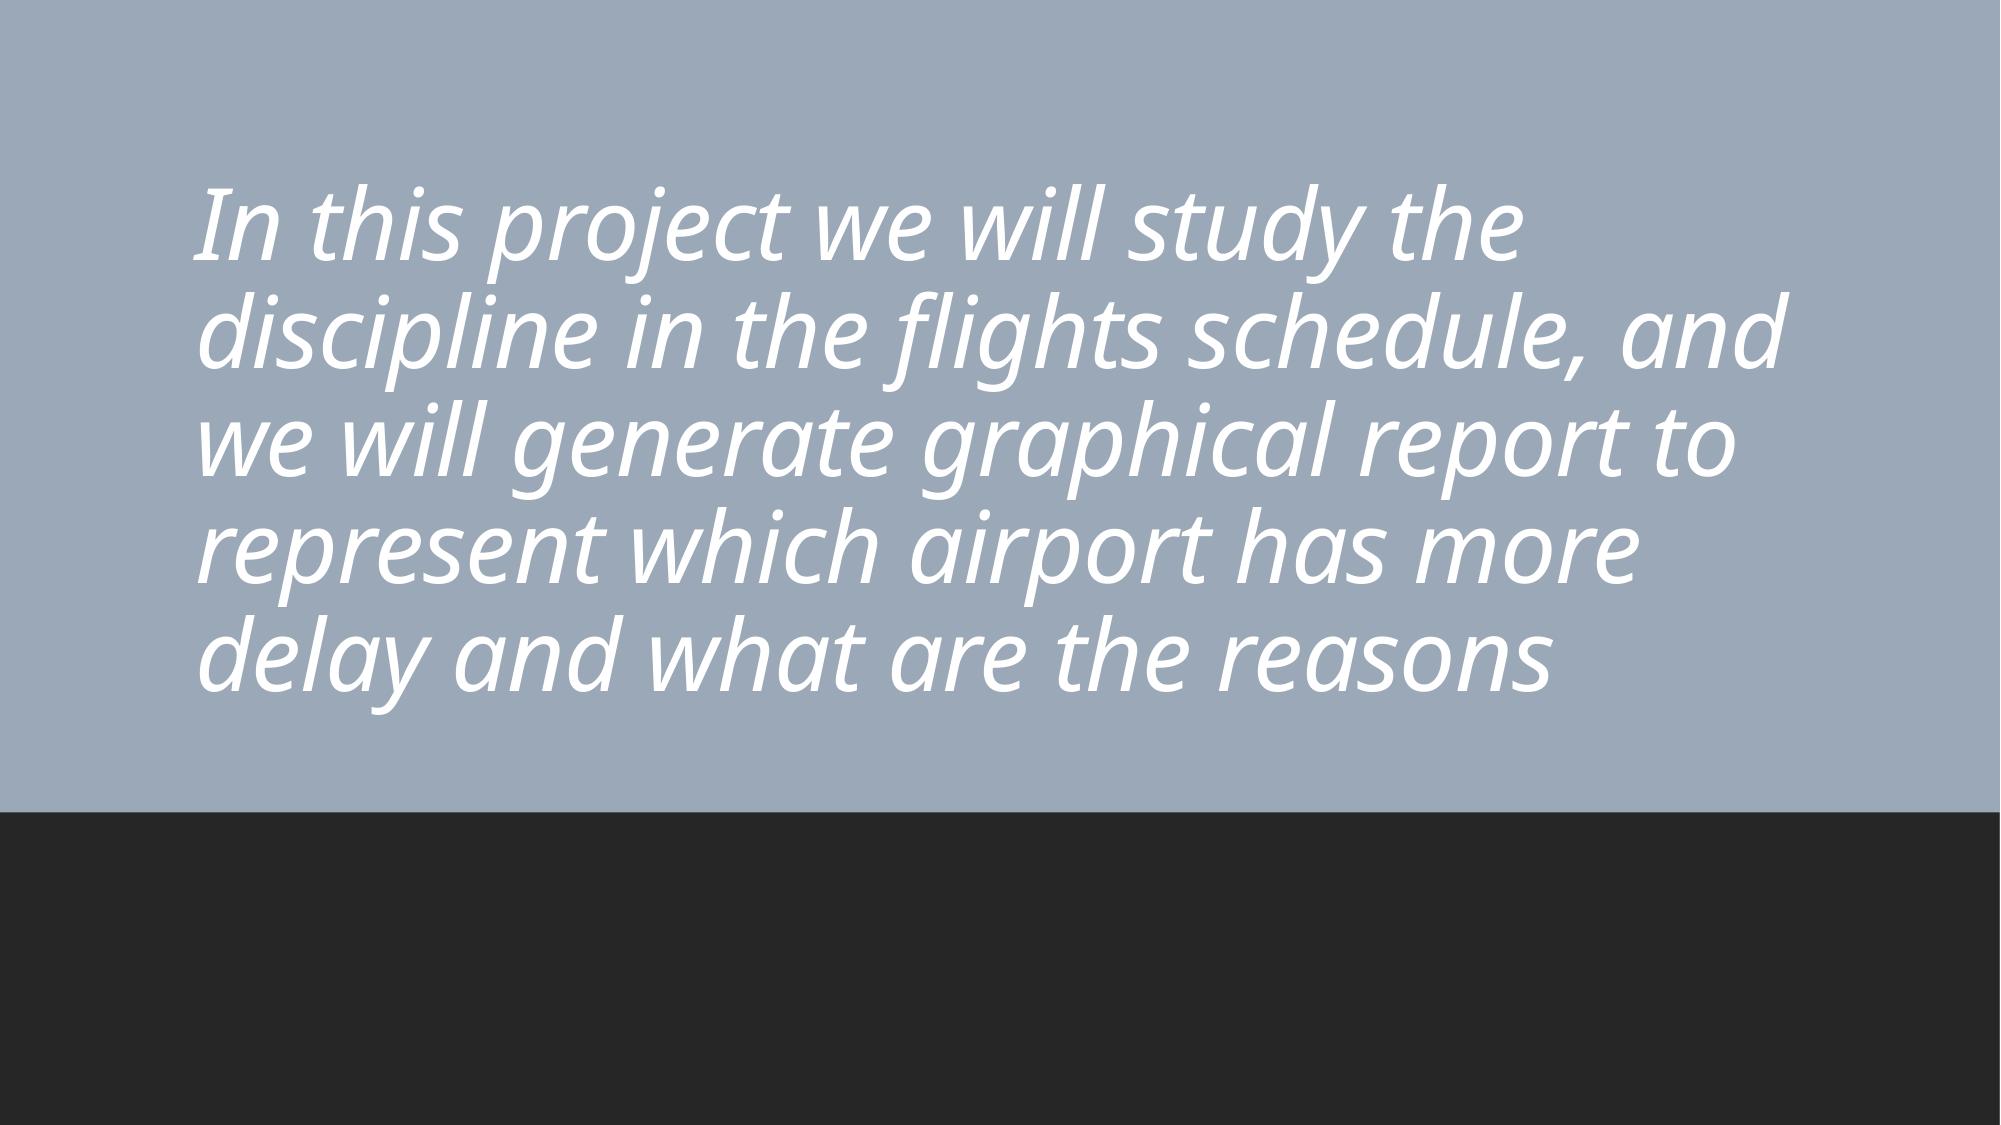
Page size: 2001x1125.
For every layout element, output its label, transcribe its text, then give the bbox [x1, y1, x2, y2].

text_box [0, 811, 2000, 1125]
title In this project we will study the discipline in the flights schedule, and we will generate graphical report to represent which airport has more delay and what are the reasons [180, 124, 1830, 763]
text_box [0, 0, 2000, 811]
